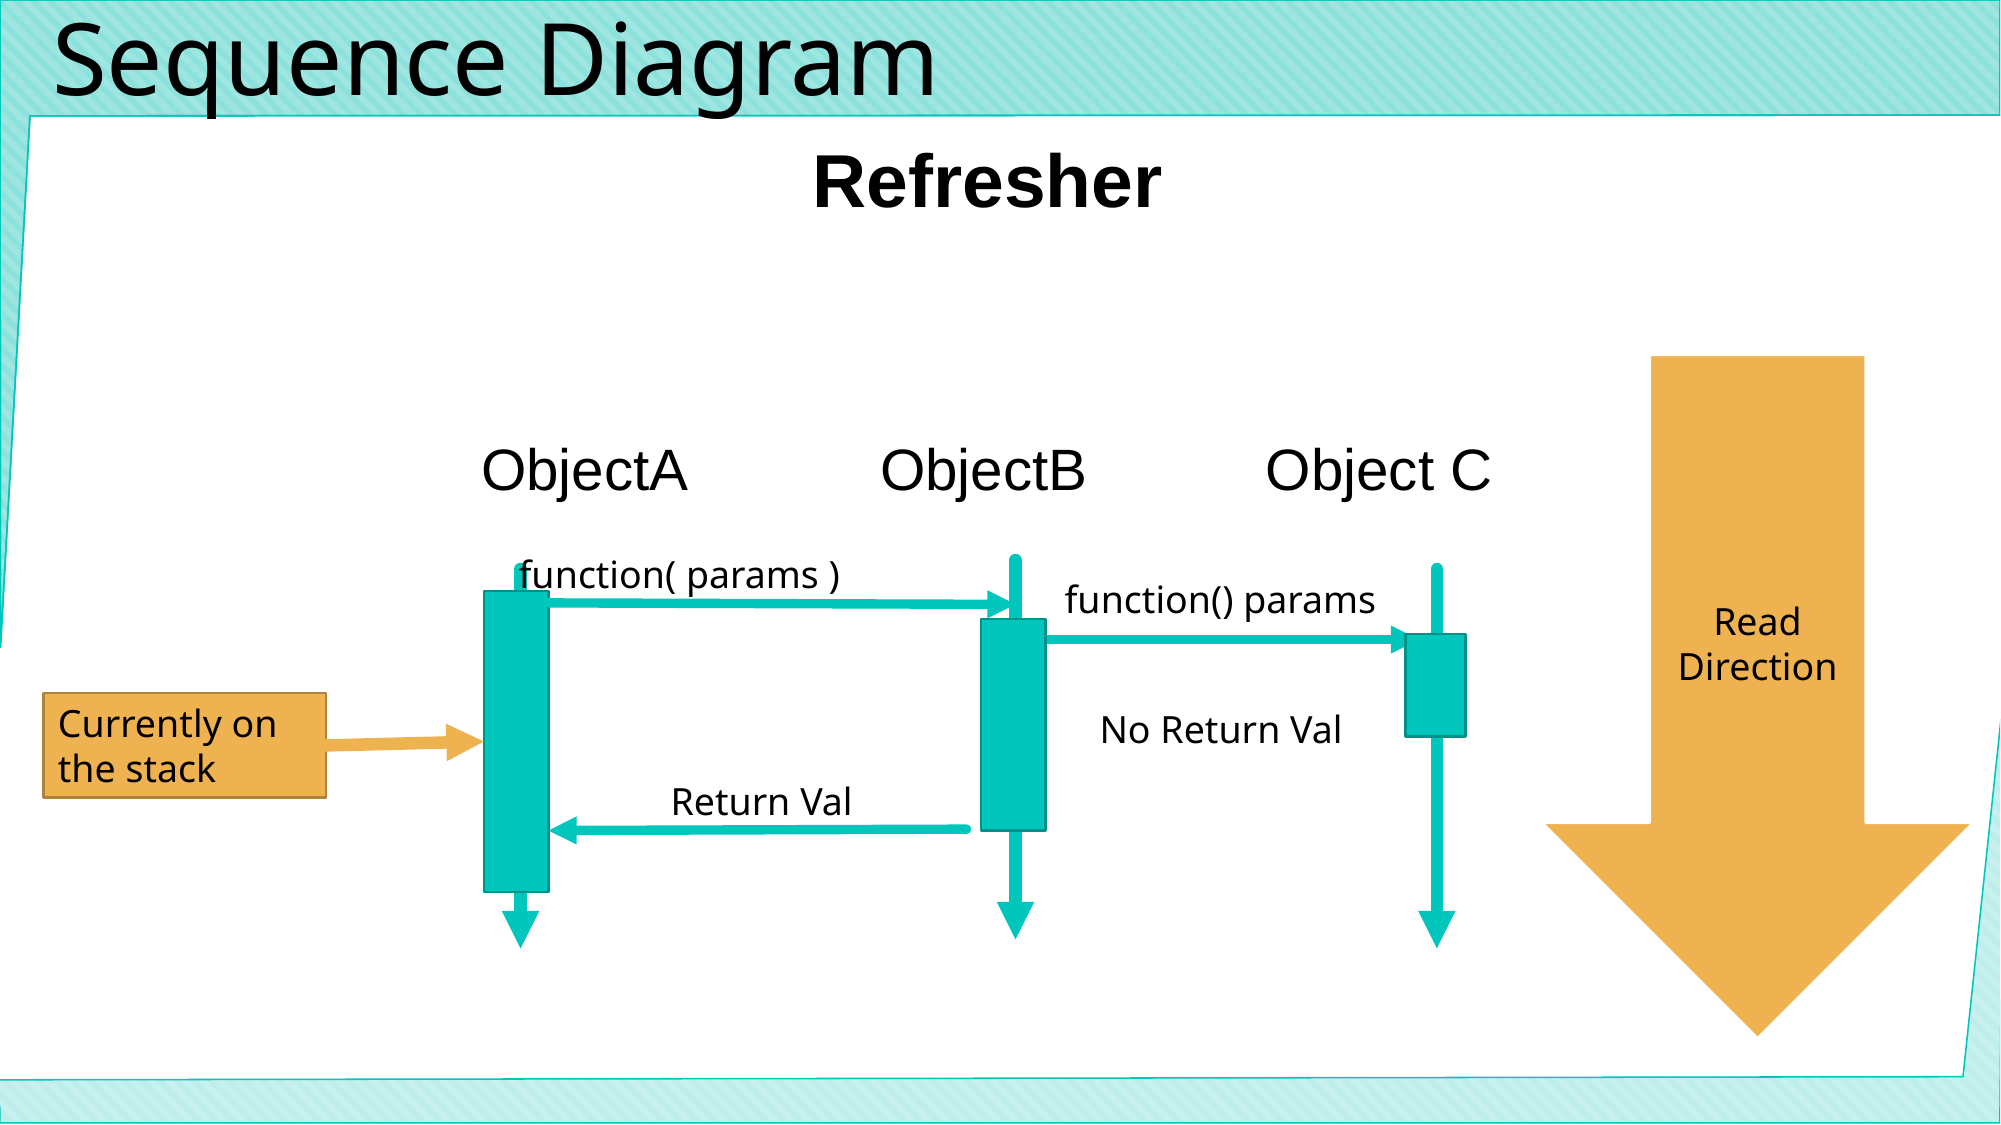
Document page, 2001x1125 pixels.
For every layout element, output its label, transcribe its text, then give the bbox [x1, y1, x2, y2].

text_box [325, 741, 485, 747]
title Sequence Diagram [37, 6, 1939, 106]
text_box Read Direction [1538, 351, 1978, 1042]
list Refresher ObjectA ObjectB Object C [37, 124, 1939, 1059]
text_box Currently on the stack [42, 692, 327, 799]
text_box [483, 543, 1466, 949]
